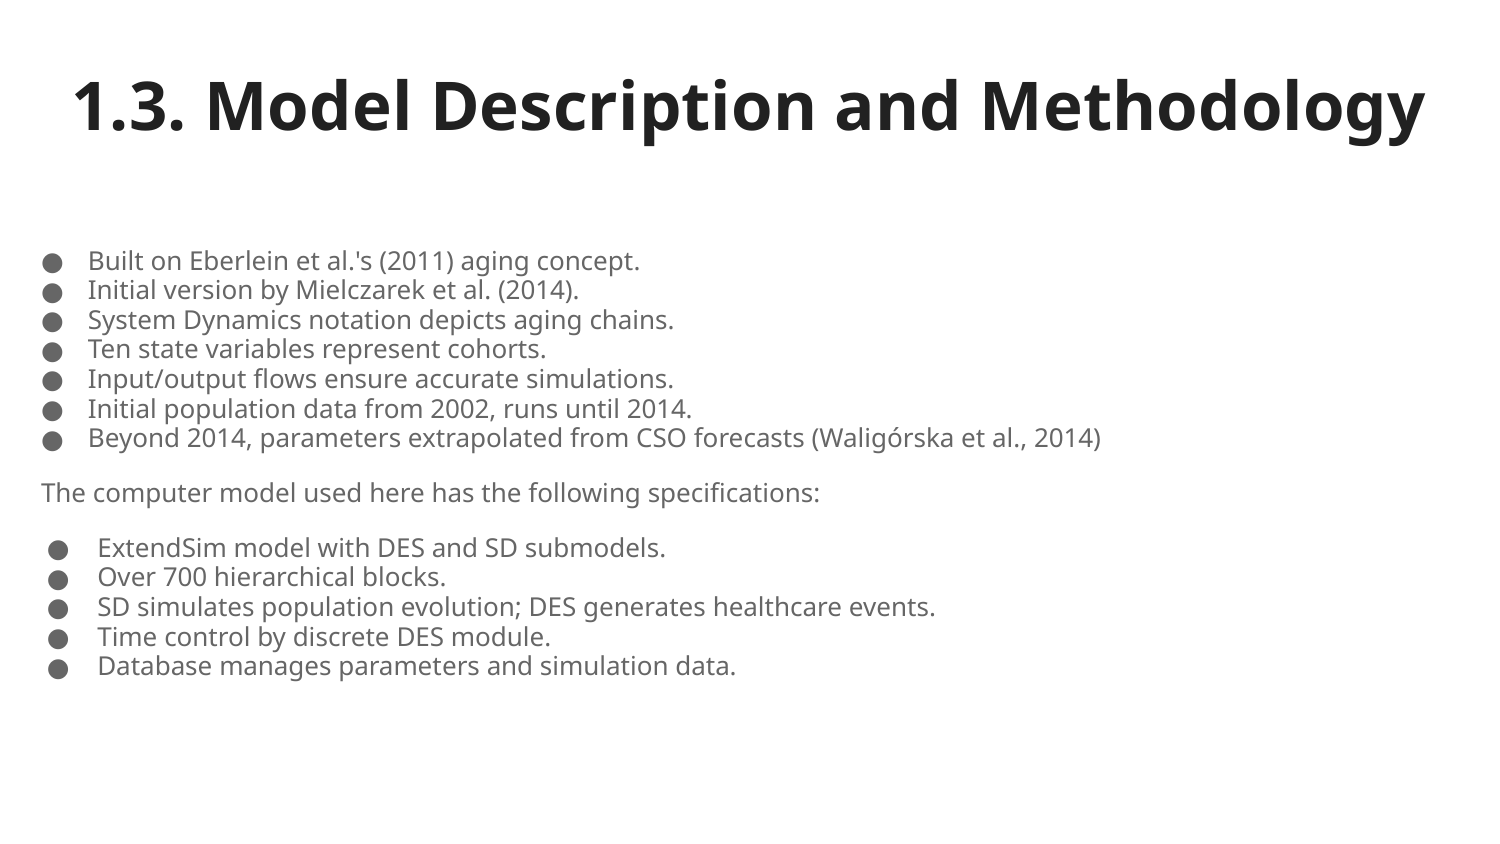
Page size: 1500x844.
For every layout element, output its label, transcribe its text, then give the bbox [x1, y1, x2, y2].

title 1.3. Model Description and Methodology [51, 48, 1449, 180]
list Built on Eberlein et al.'s (2011) aging concept. Initial version by Mielczarek et al. (2014). System Dynamics notation depicts aging chains. Ten state variables represent cohorts. Input/output flows ensure accurate simulations. Initial population data from 2002, runs until 2014. Beyond 2014, parameters extrapolated from CSO forecasts (Waligórska et al., 2014) The computer model used here has the following specifications: ExtendSim model with DES and SD submodels. Over 700 hierarchical blocks. SD simulates population evolution; DES generates healthcare events. Time control by discrete DES module. Database manages parameters and simulation data. [26, 231, 1424, 764]
